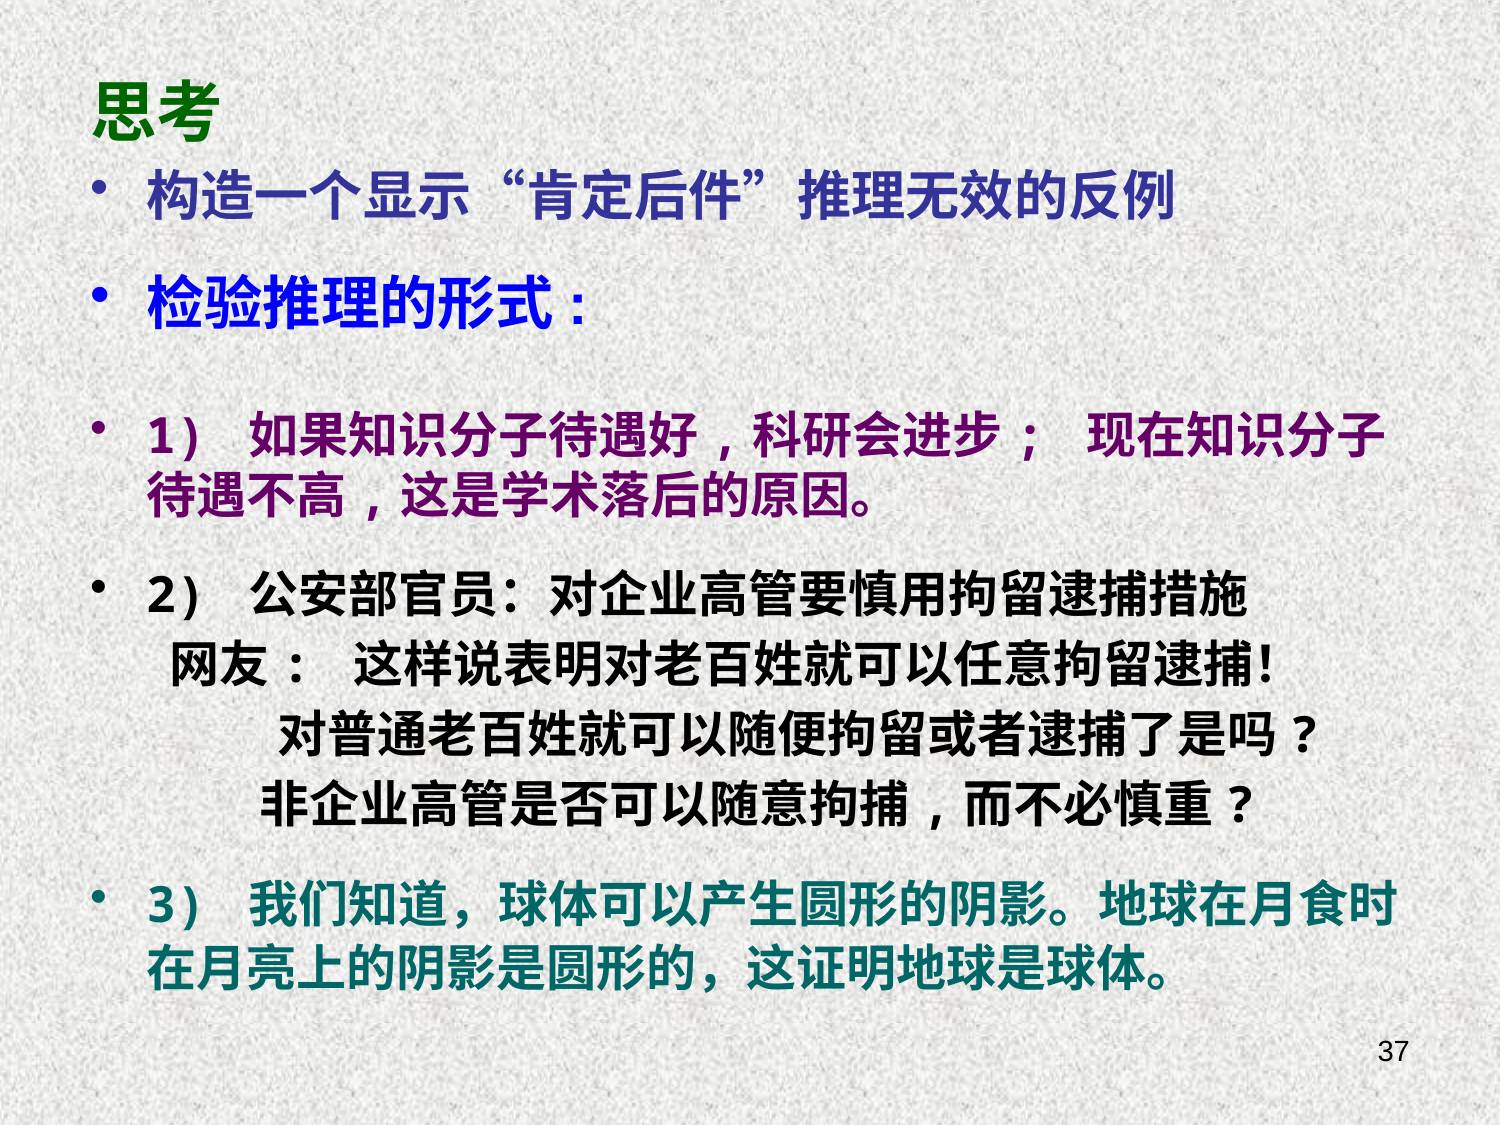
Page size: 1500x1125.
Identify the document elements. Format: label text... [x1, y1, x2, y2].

picture [0, 0, 1500, 1125]
list 思考 构造一个显示“肯定后件”推理无效的反例 检验推理的形式: 1) 如果知识分子待遇好,科研会进步; 现在知识分子待遇不高,这是学术落后的原因。 2) 公安部官员：对企业高管要慎用拘留逮捕措施 网友: 这样说表明对老百姓就可以任意拘留逮捕！ 对普通老百姓就可以随便拘留或者逮捕了是吗? 非企业高管是否可以随意拘捕,而不必慎重? 3) 我们知道，球体可以产生圆形的阴影。地球在月食时在月亮上的阴影是圆形的，这证明地球是球体。 [75, 62, 1425, 988]
slide_number 37 [1074, 1024, 1425, 1103]
